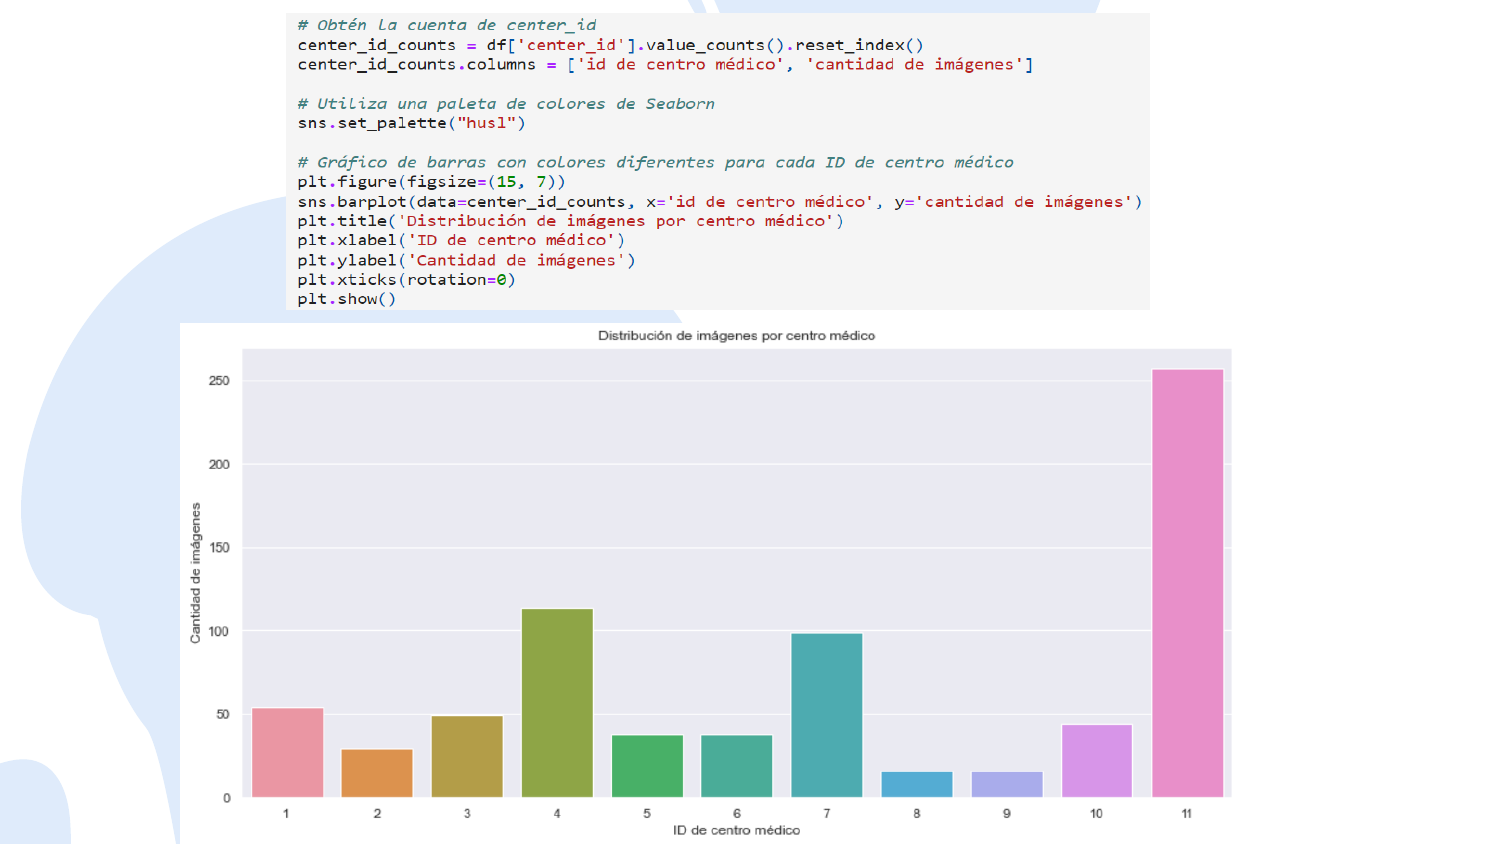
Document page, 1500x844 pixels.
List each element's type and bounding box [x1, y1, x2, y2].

picture [286, 13, 1150, 310]
picture [180, 323, 1247, 844]
